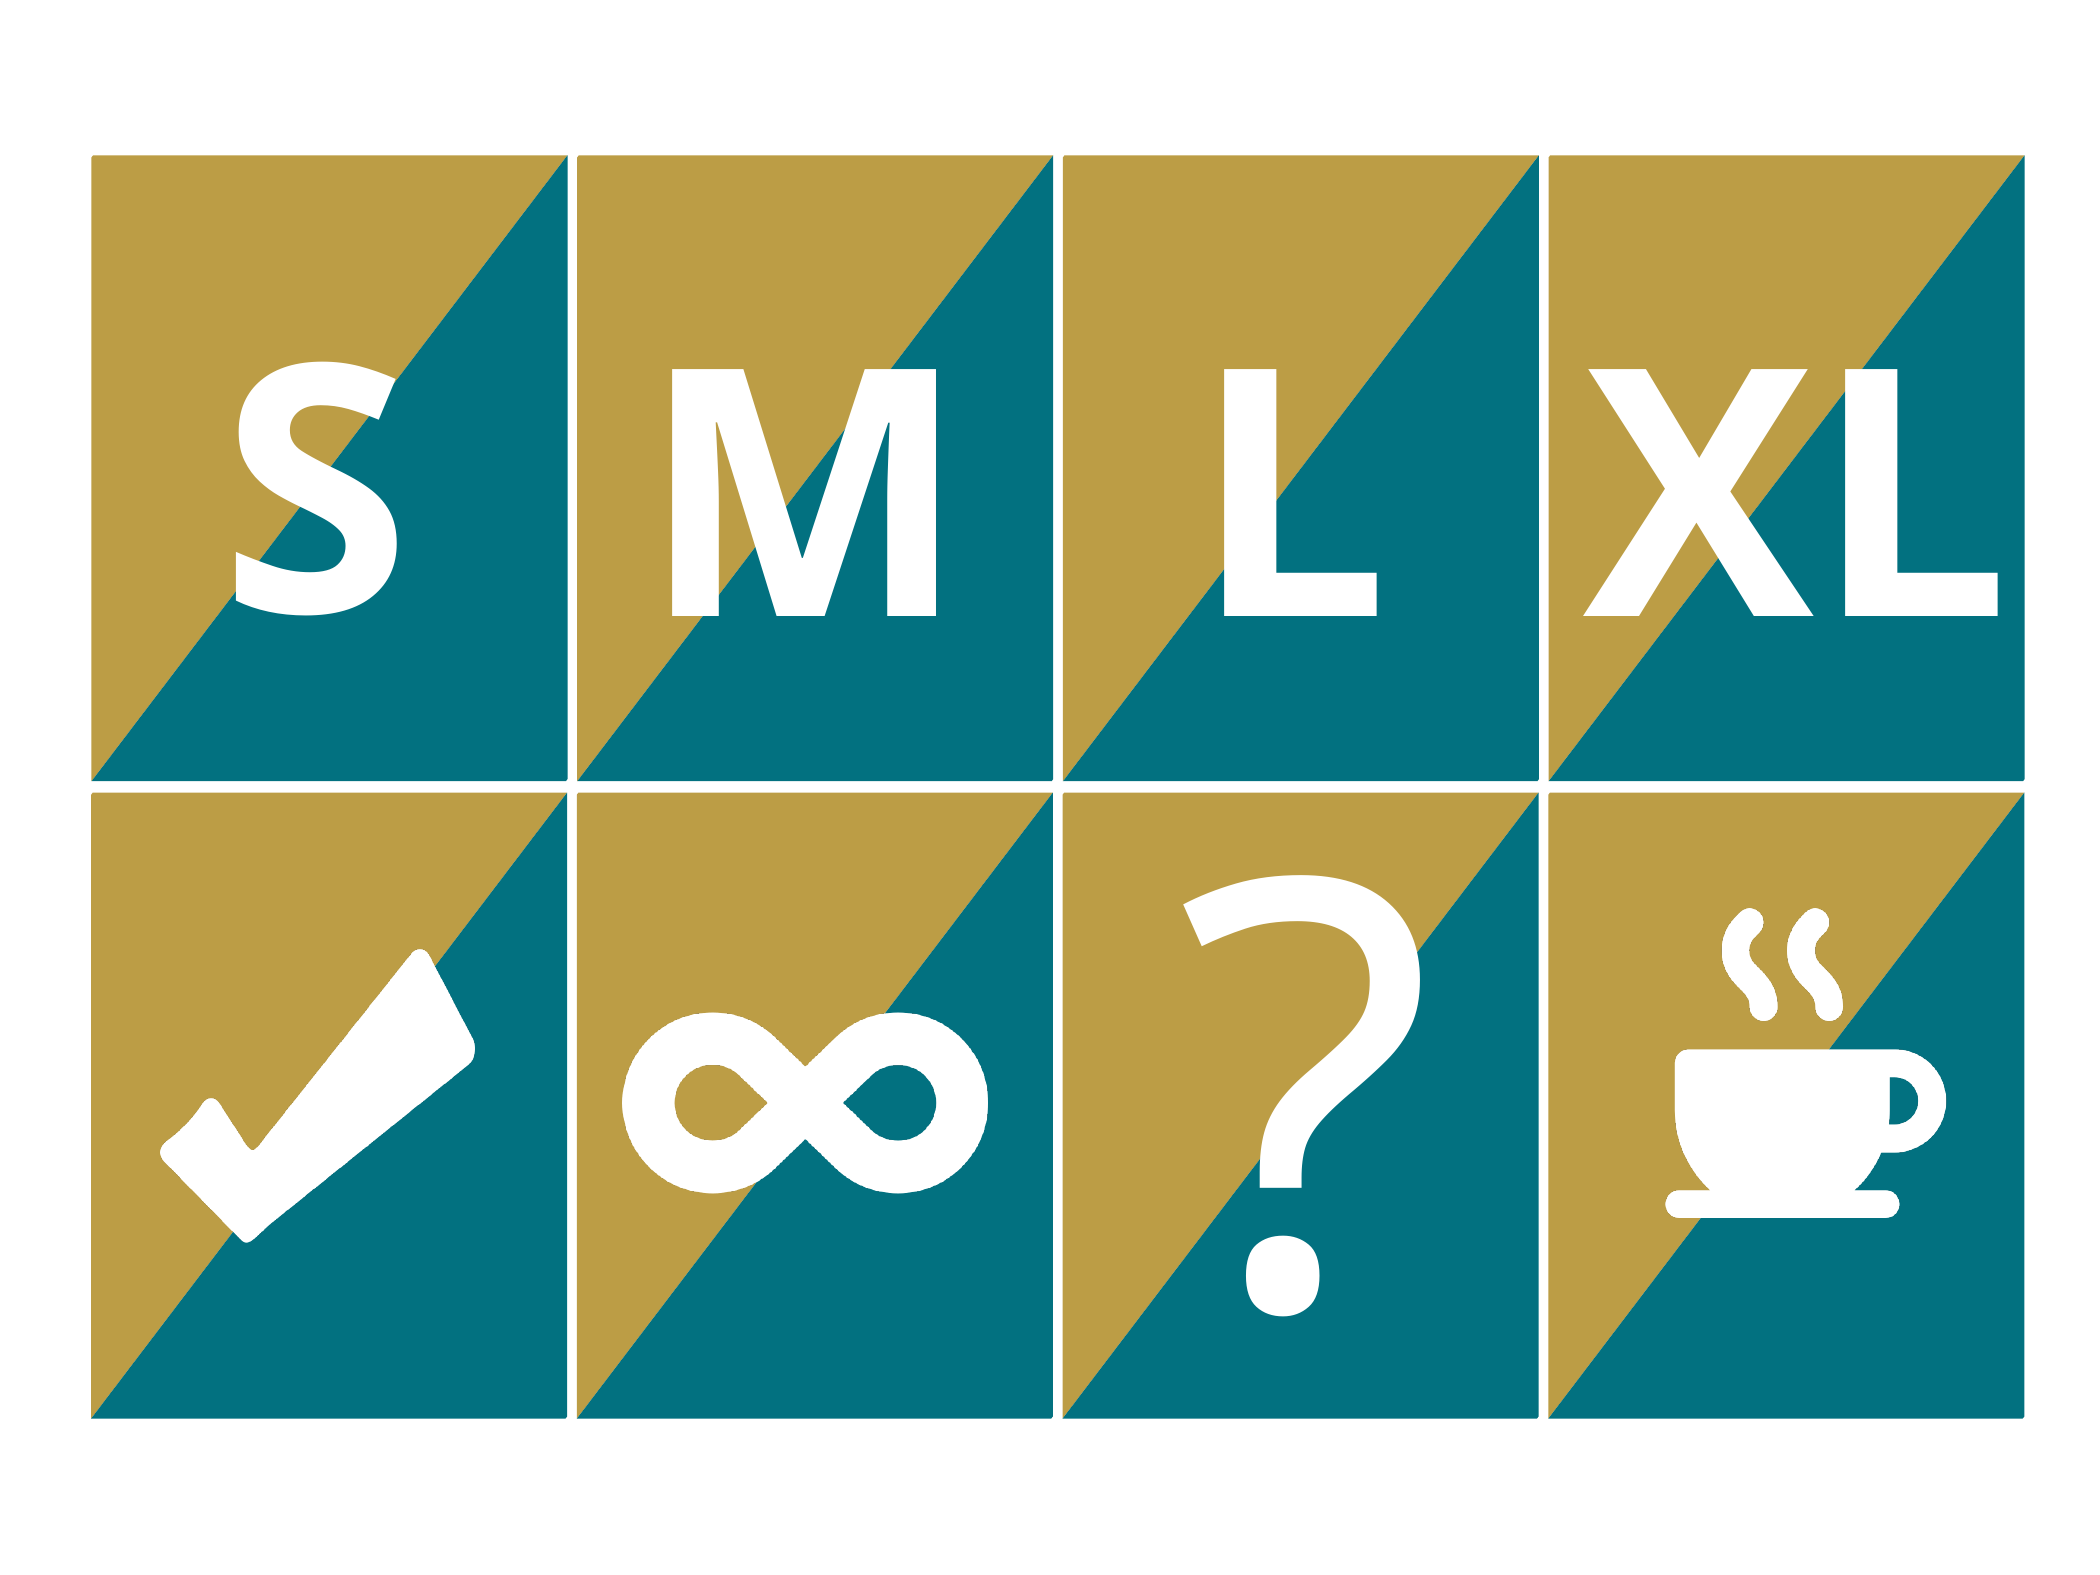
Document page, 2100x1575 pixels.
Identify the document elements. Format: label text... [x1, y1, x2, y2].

picture [159, 938, 475, 1254]
picture [1651, 908, 1961, 1218]
text_box L [1047, 263, 1534, 693]
text_box XL [1553, 263, 2040, 693]
text_box S [72, 259, 559, 690]
text_box M [561, 263, 1047, 693]
picture [621, 919, 988, 1286]
text_box ? [1063, 703, 1550, 1436]
